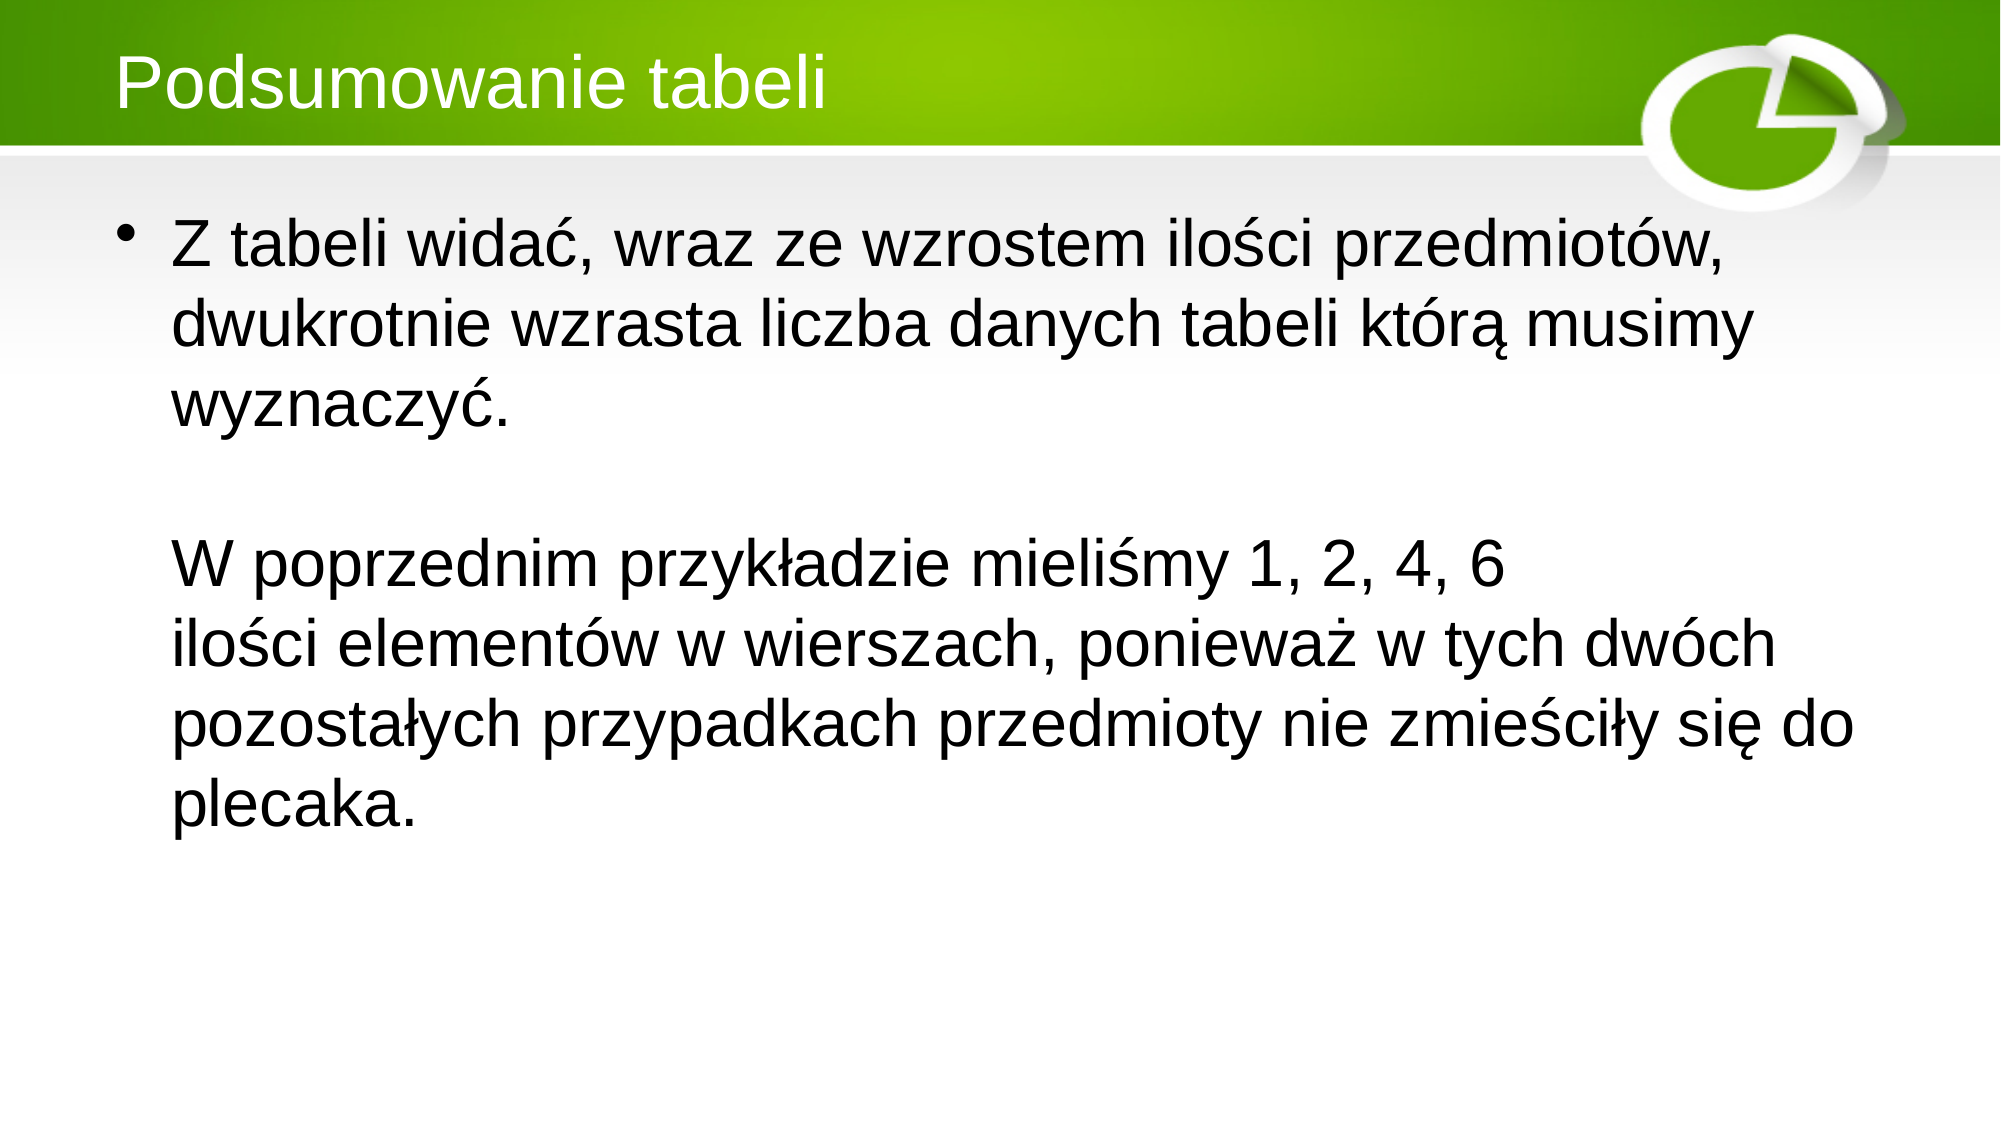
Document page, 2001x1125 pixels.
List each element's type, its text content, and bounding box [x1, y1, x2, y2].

picture [0, 0, 2001, 1125]
list Z tabeli widać, wraz ze wzrostem ilości przedmiotów, dwukrotnie wzrasta liczba danych tabeli którą musimy wyznaczyć. W poprzednim przykładzie mieliśmy 1, 2, 4, 6 ilości elementów w wierszach, ponieważ w tych dwóch pozostałych przypadkach przedmioty nie zmieściły się do plecaka. [99, 192, 1901, 1006]
title Podsumowanie tabeli [99, 30, 1901, 127]
